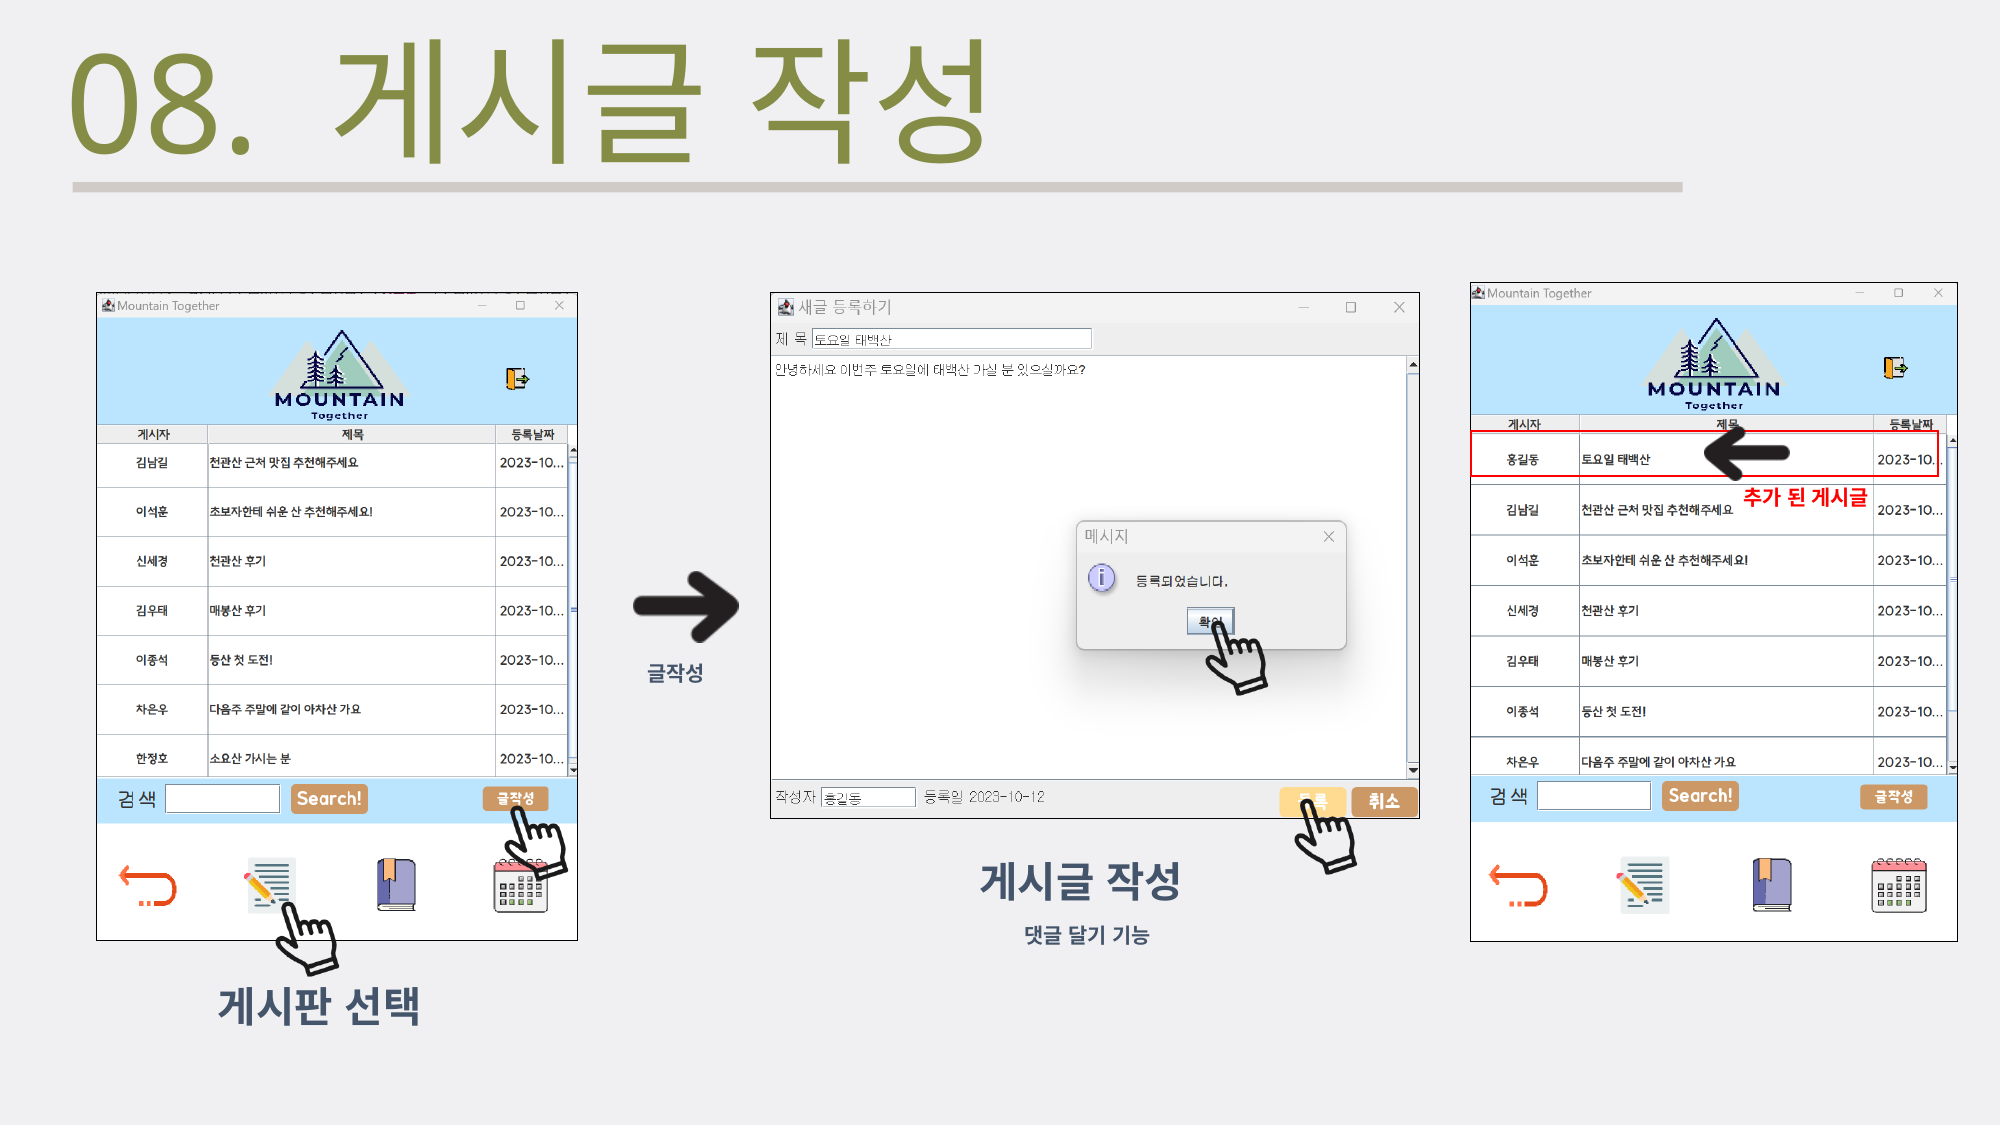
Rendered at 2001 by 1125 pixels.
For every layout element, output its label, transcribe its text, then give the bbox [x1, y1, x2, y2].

picture [96, 292, 578, 979]
text_box 댓글 달기 기능 [1009, 917, 1342, 955]
text_box 08. 게시글 작성 [50, 27, 1809, 191]
picture [1470, 282, 1958, 942]
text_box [1704, 426, 1790, 481]
text_box [72, 181, 1684, 193]
picture [770, 292, 1420, 877]
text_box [632, 571, 739, 643]
text_box 게시판 선택 [202, 978, 501, 1039]
text_box 게시글 작성 [964, 854, 1263, 915]
text_box 글작성 [633, 655, 770, 693]
